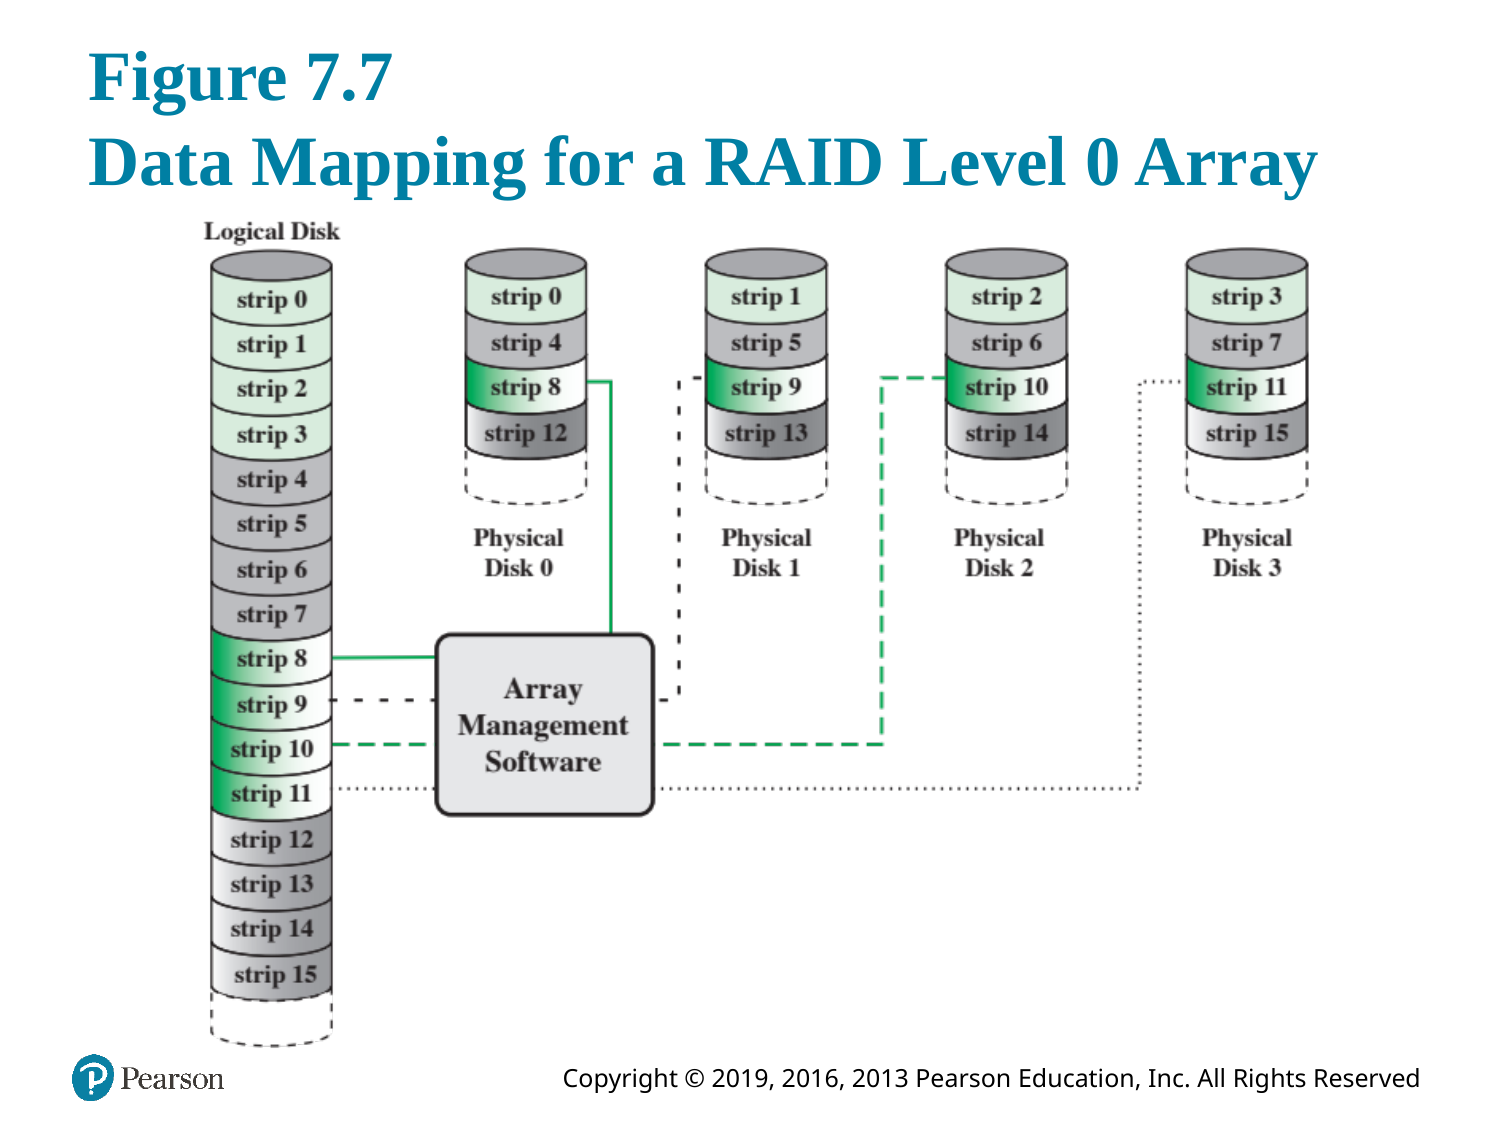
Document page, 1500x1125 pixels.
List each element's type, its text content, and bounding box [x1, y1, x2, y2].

picture [72, 1088, 82, 1101]
picture [72, 1054, 88, 1070]
picture [81, 1063, 106, 1088]
picture [99, 1054, 224, 1101]
title Figure 7.7 Data Mapping for a RAID Level 0 Array [73, 32, 1483, 215]
picture [187, 214, 1313, 1053]
